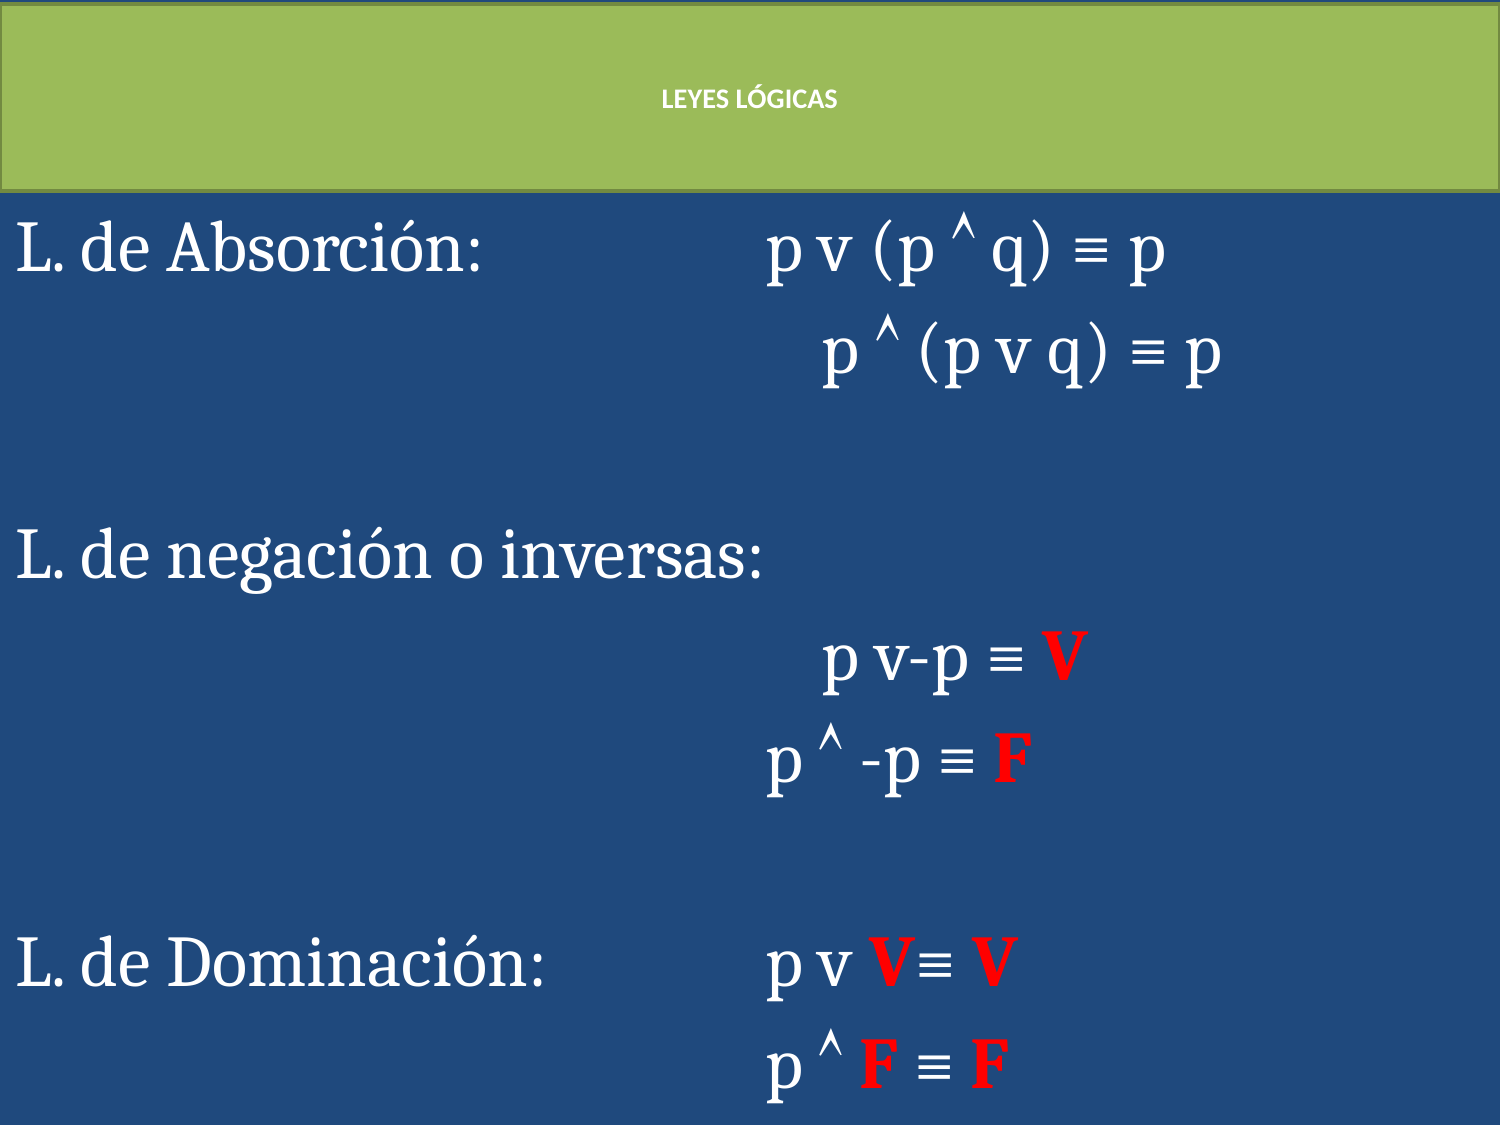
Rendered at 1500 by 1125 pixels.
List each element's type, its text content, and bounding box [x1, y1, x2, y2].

title LEYES LÓGICAS [0, 2, 1500, 193]
list L. de Absorción: p v (p  q) ≡ p p  (p v q) ≡ p L. de negación o inversas: p v-p ≡ V p  -p ≡ F L. de Dominación: p v V≡ V p  F ≡ F [0, 193, 1500, 1125]
